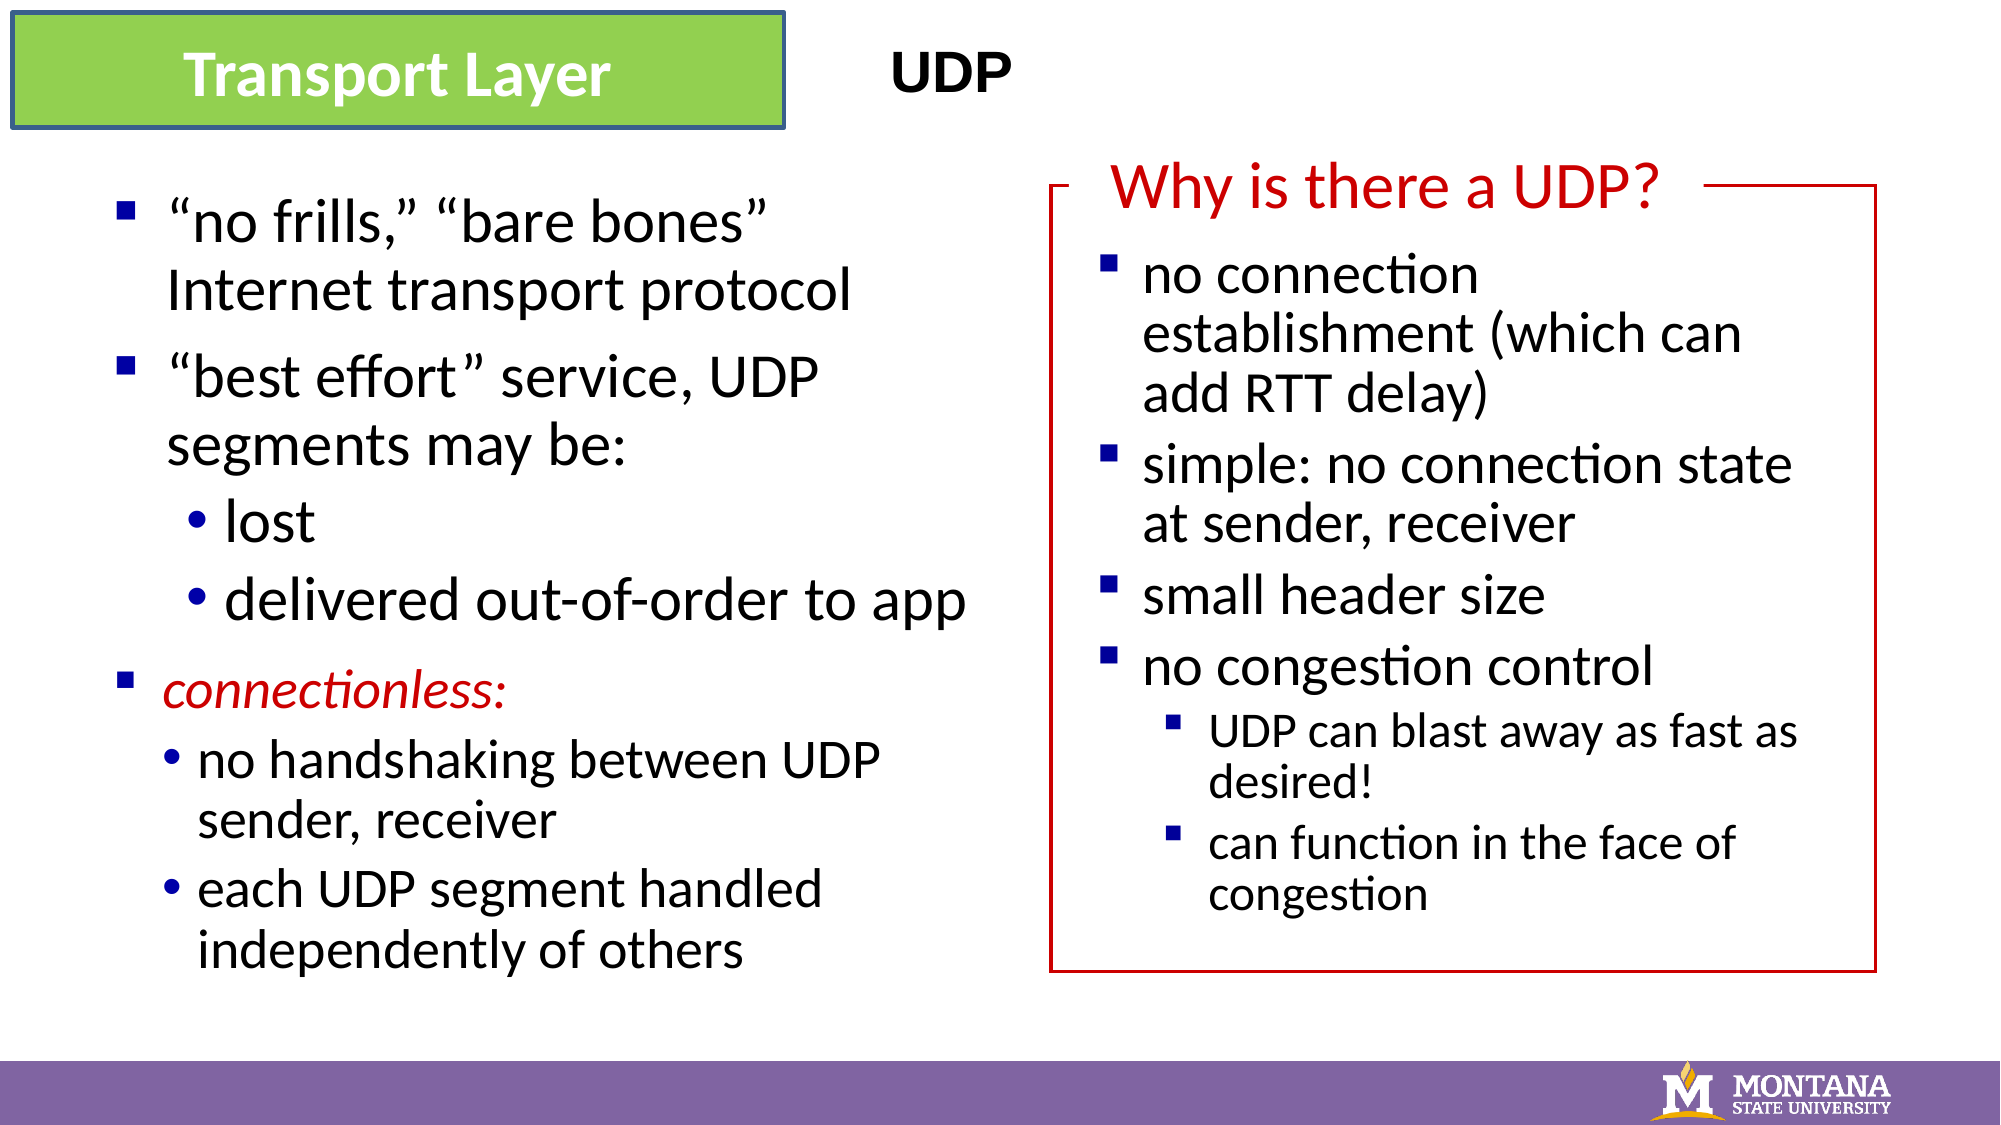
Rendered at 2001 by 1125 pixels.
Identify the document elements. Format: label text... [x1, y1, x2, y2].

text_box Transport Layer [10, 10, 786, 130]
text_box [1050, 149, 1877, 973]
text_box UDP [876, 27, 1029, 112]
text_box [1892, 1060, 2000, 1125]
picture [1649, 1060, 1892, 1122]
text_box connectionless: no handshaking between UDP sender, receiver each UDP segment handled independently of others [78, 653, 990, 991]
text_box “no frills,” “bare bones” Internet transport protocol “best effort” service, UDP segments may be: lost delivered out-of-order to app [74, 181, 986, 662]
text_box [0, 1060, 1647, 1125]
